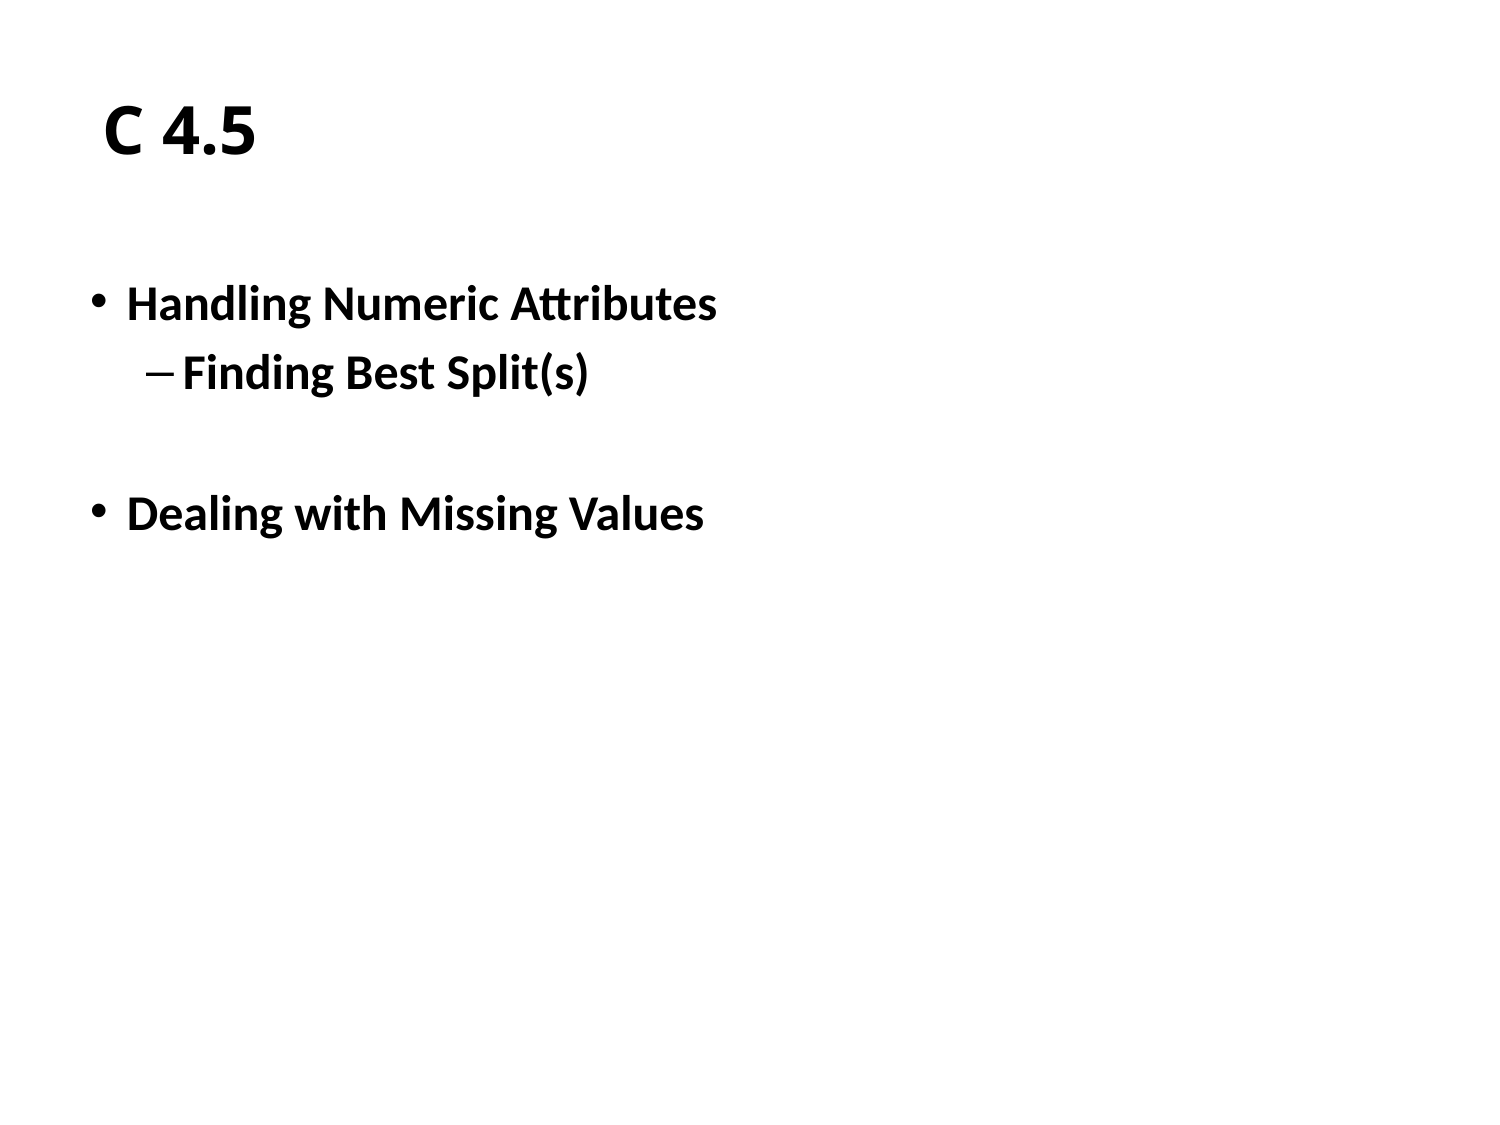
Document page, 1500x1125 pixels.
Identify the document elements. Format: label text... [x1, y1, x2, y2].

list Handling Numeric Attributes Finding Best Split(s) Dealing with Missing Values [75, 262, 1425, 588]
title C 4.5 [87, 62, 400, 193]
